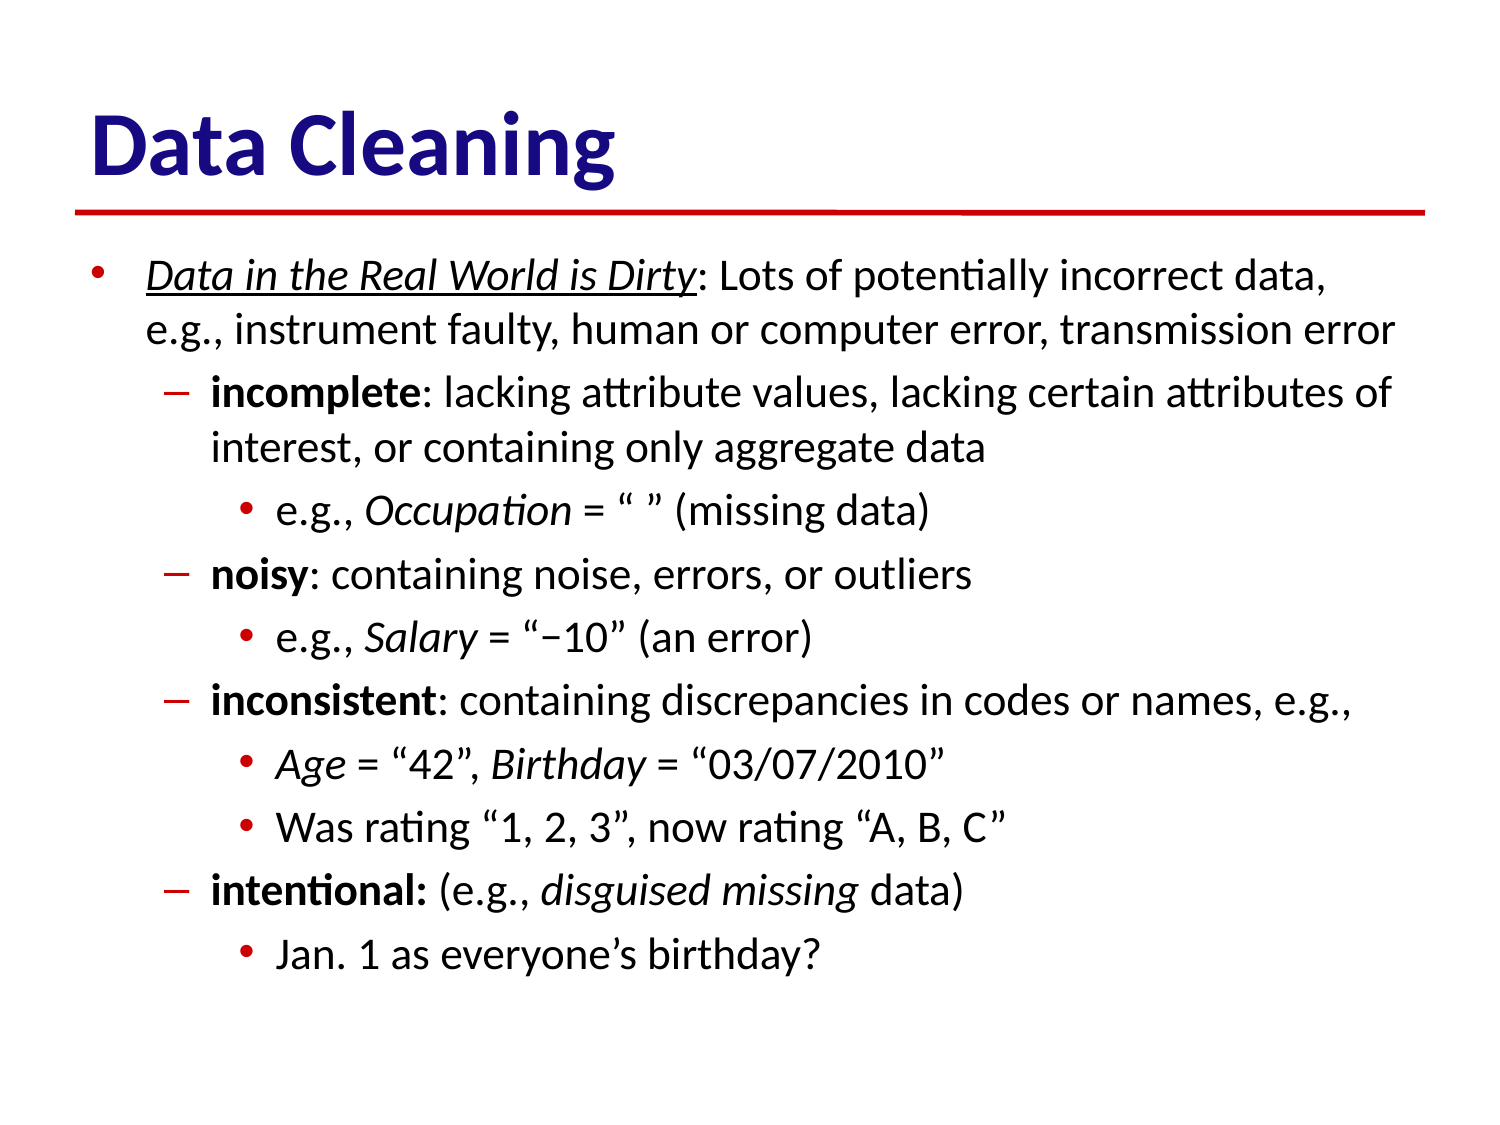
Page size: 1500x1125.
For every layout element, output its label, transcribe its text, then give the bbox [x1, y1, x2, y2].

list Data in the Real World is Dirty: Lots of potentially incorrect data, e.g., instrument faulty, human or computer error, transmission error incomplete: lacking attribute values, lacking certain attributes of interest, or containing only aggregate data e.g., Occupation = “ ” (missing data) noisy: containing noise, errors, or outliers e.g., Salary = “−10” (an error) inconsistent: containing discrepancies in codes or names, e.g., Age = “42”, Birthday = “03/07/2010” Was rating “1, 2, 3”, now rating “A, B, C” intentional: (e.g., disguised missing data) Jan. 1 as everyone’s birthday? [75, 237, 1425, 1038]
title Data Cleaning [75, 45, 1425, 233]
